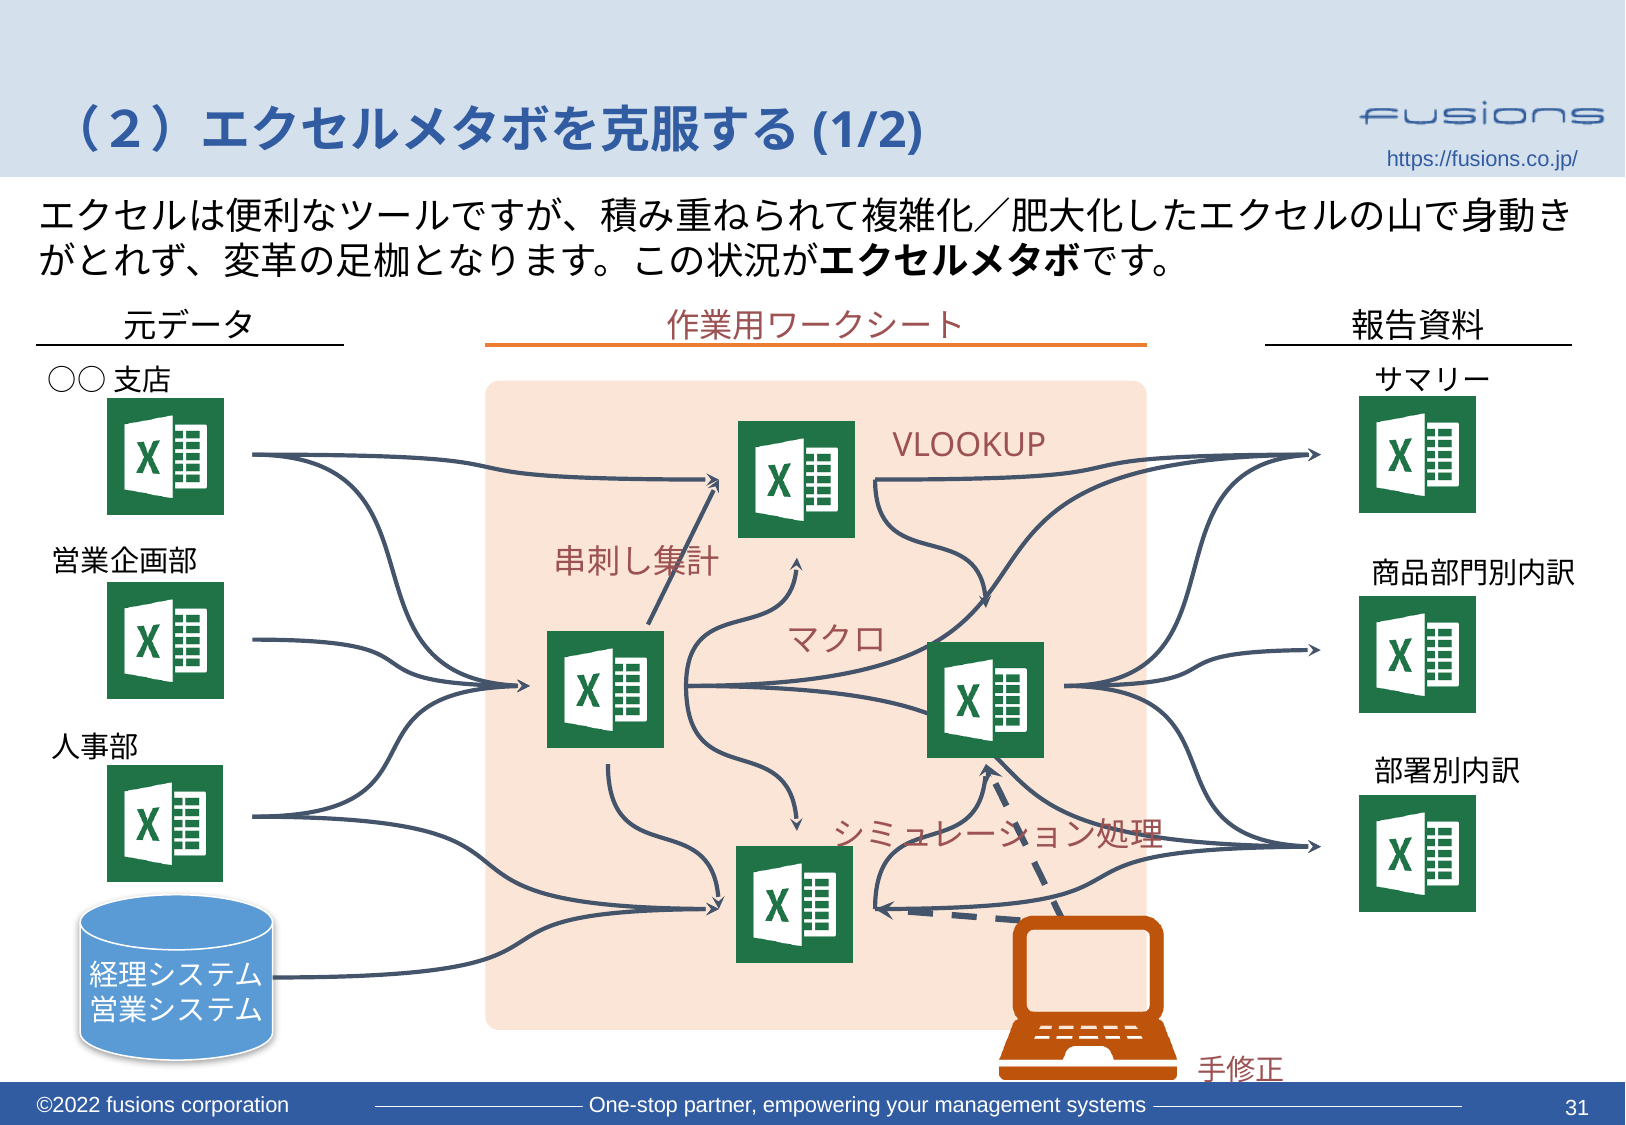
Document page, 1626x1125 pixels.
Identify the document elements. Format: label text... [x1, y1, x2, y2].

list エクセルは便利なツールですが、積み重ねられて複雑化／肥大化したエクセルの山で身動きがとれず、変革の足枷となります。この状況がエクセルメタボです。 [23, 184, 1604, 1083]
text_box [35, 297, 1593, 1095]
picture [1348, 89, 1616, 137]
picture [998, 902, 1177, 1080]
title （２）エクセルメタボを克服する(1/2) [35, 2, 1345, 166]
